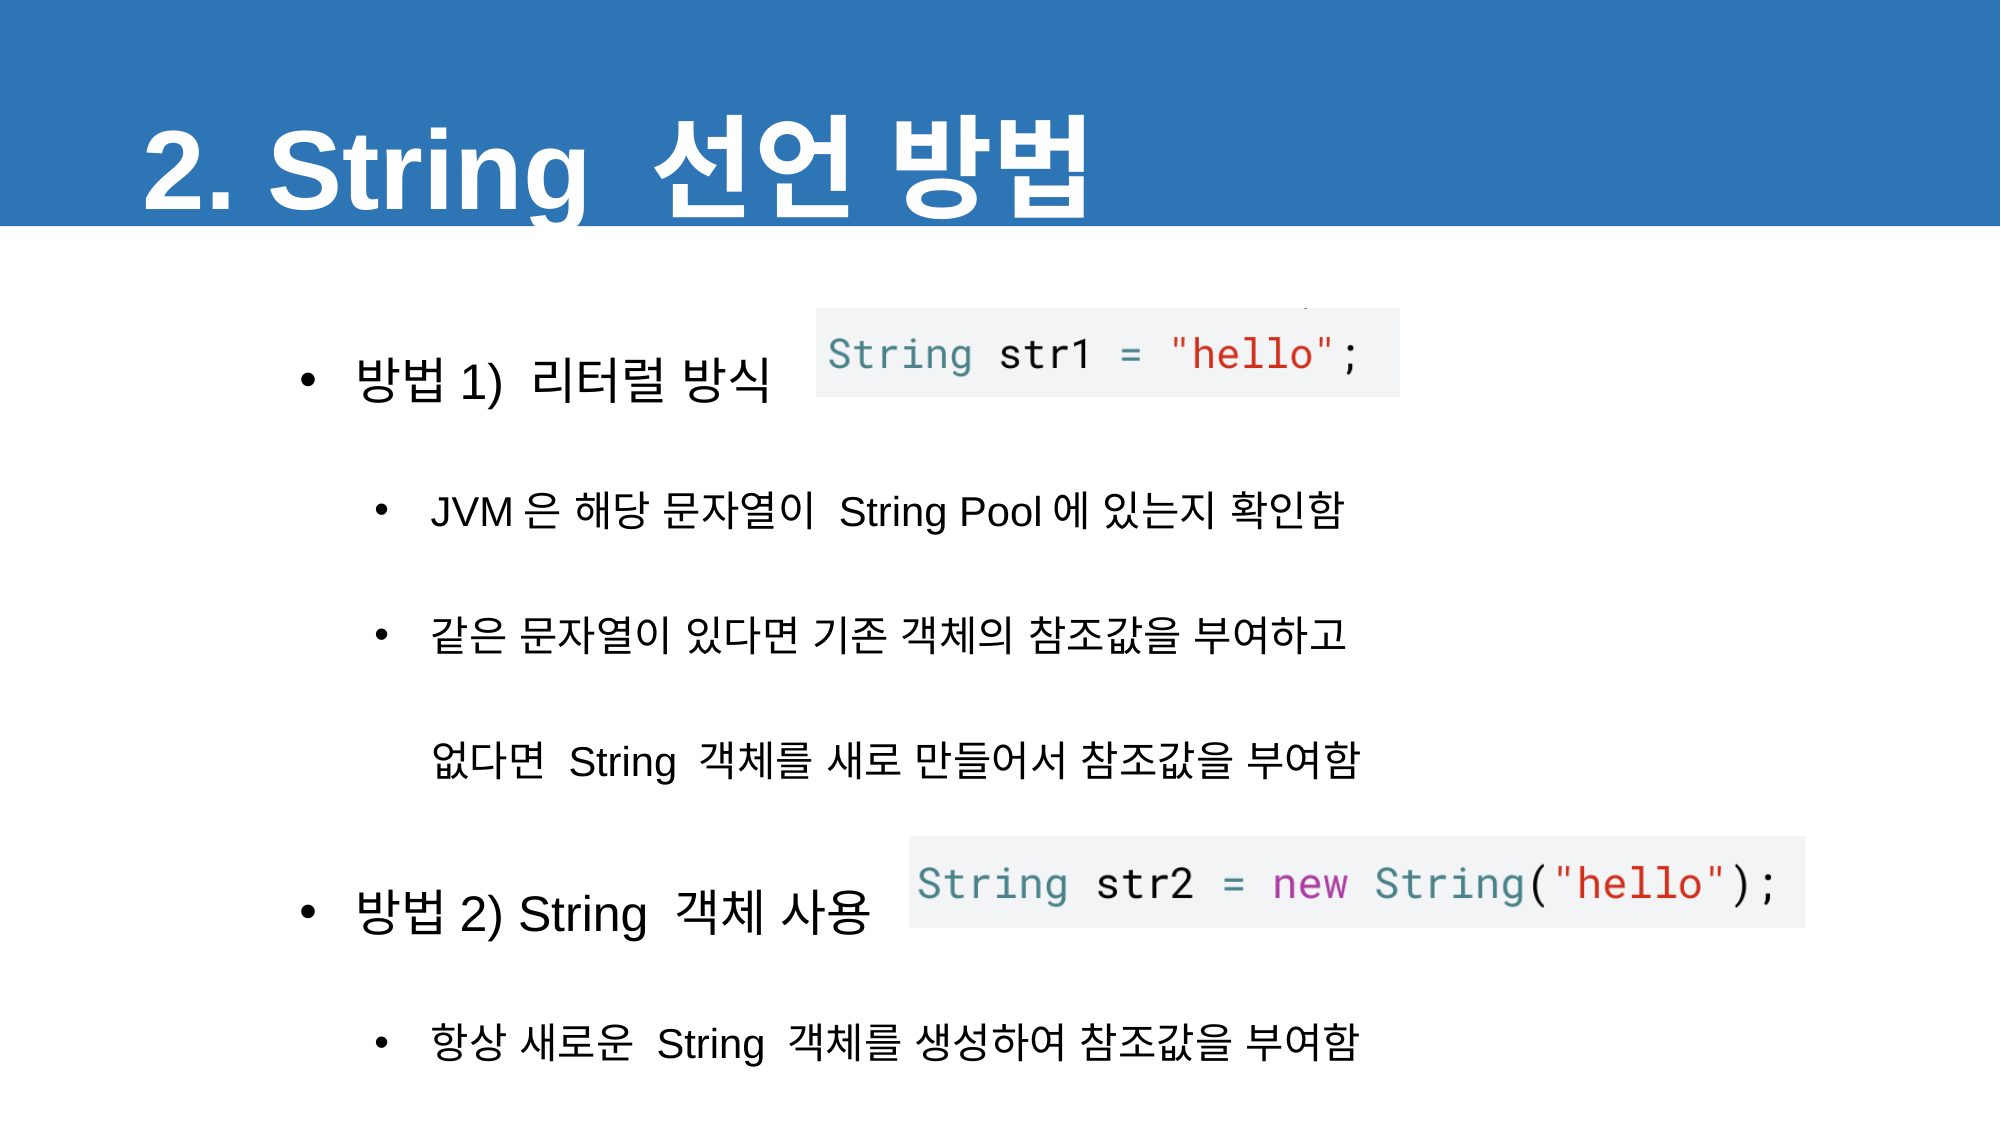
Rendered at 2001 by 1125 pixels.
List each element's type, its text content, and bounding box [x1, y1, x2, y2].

text_box 방법2) String 객체 사용 항상 새로운 String 객체를 생성하여 참조값을 부여함 [284, 784, 1853, 1074]
text_box 방법1) 리터럴 방식 JVM은 해당 문자열이 String Pool에 있는지 확인함 같은 문자열이 있다면 기존 객체의 참조값을 부여하고 없다면 String 객체를 새로 만들어서 참조값을 부여함 [284, 251, 1853, 784]
text_box 2. String 선언 방법 [127, 88, 1853, 242]
picture [909, 836, 1805, 928]
picture [816, 308, 1400, 397]
text_box [0, 0, 2000, 227]
